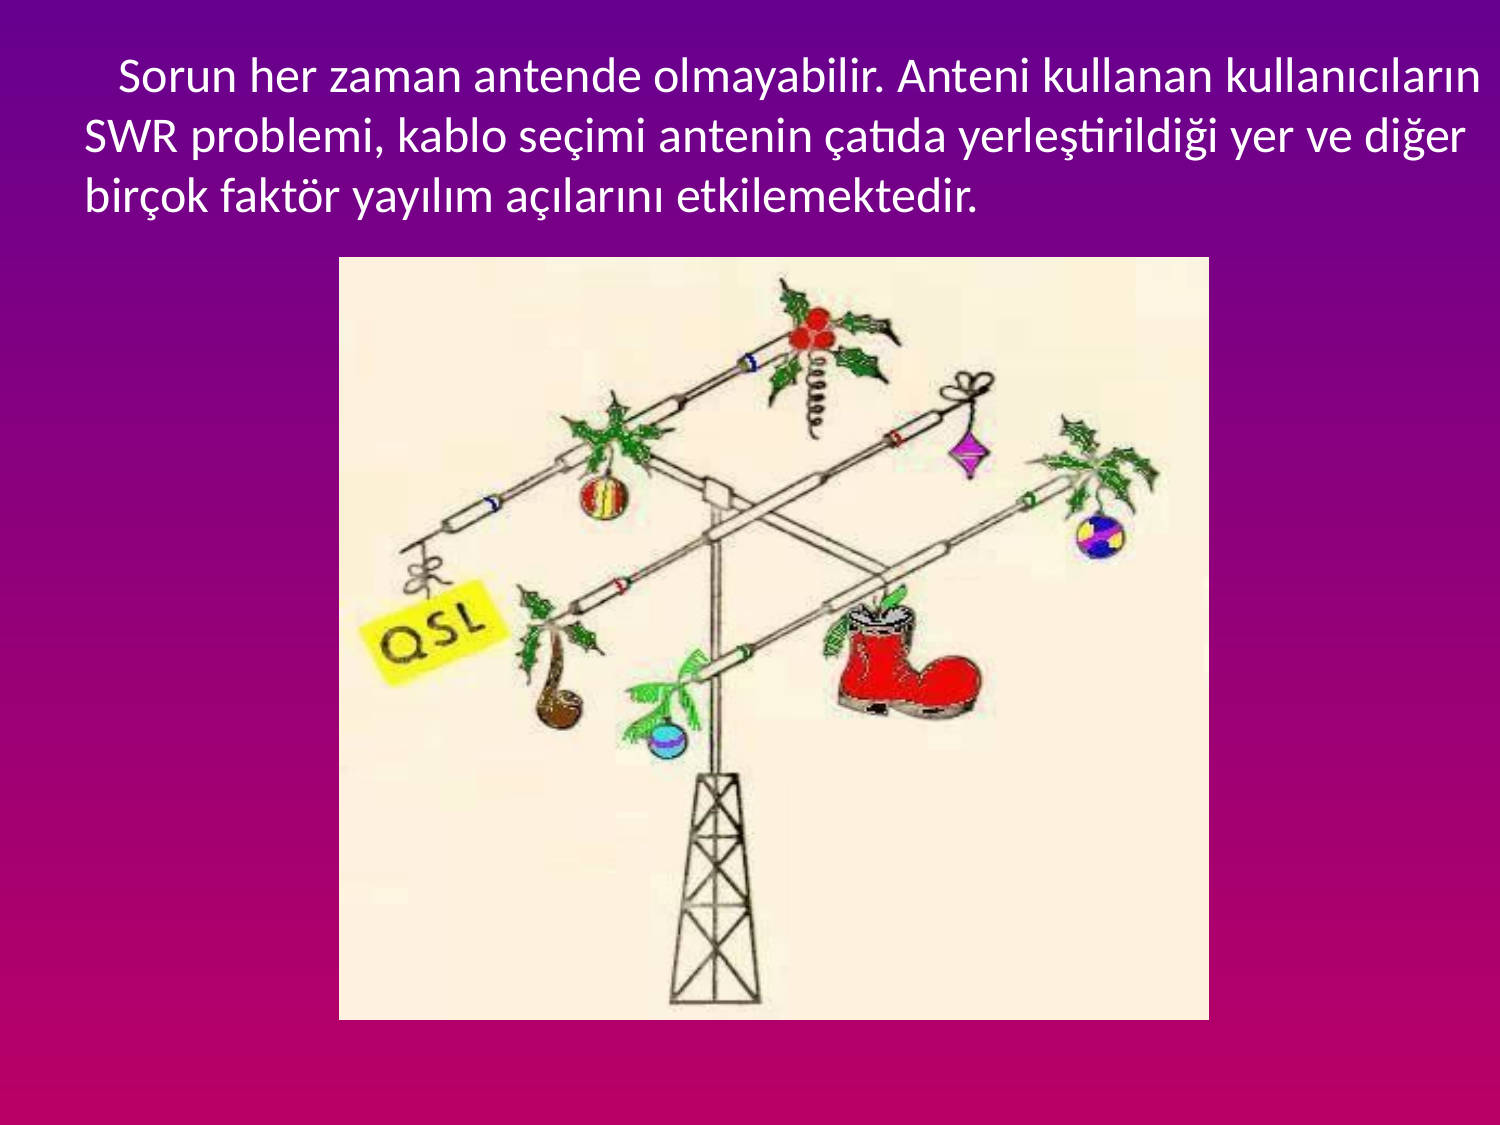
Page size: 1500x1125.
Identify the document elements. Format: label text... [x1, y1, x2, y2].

text_box Sorun her zaman antende olmayabilir. Anteni kullanan kullanıcıların SWR problemi, kablo seçimi antenin çatıda yerleştirildiği yer ve diğer birçok faktör yayılım açılarını etkilemektedir. [70, 35, 1500, 290]
picture [339, 257, 1209, 1020]
